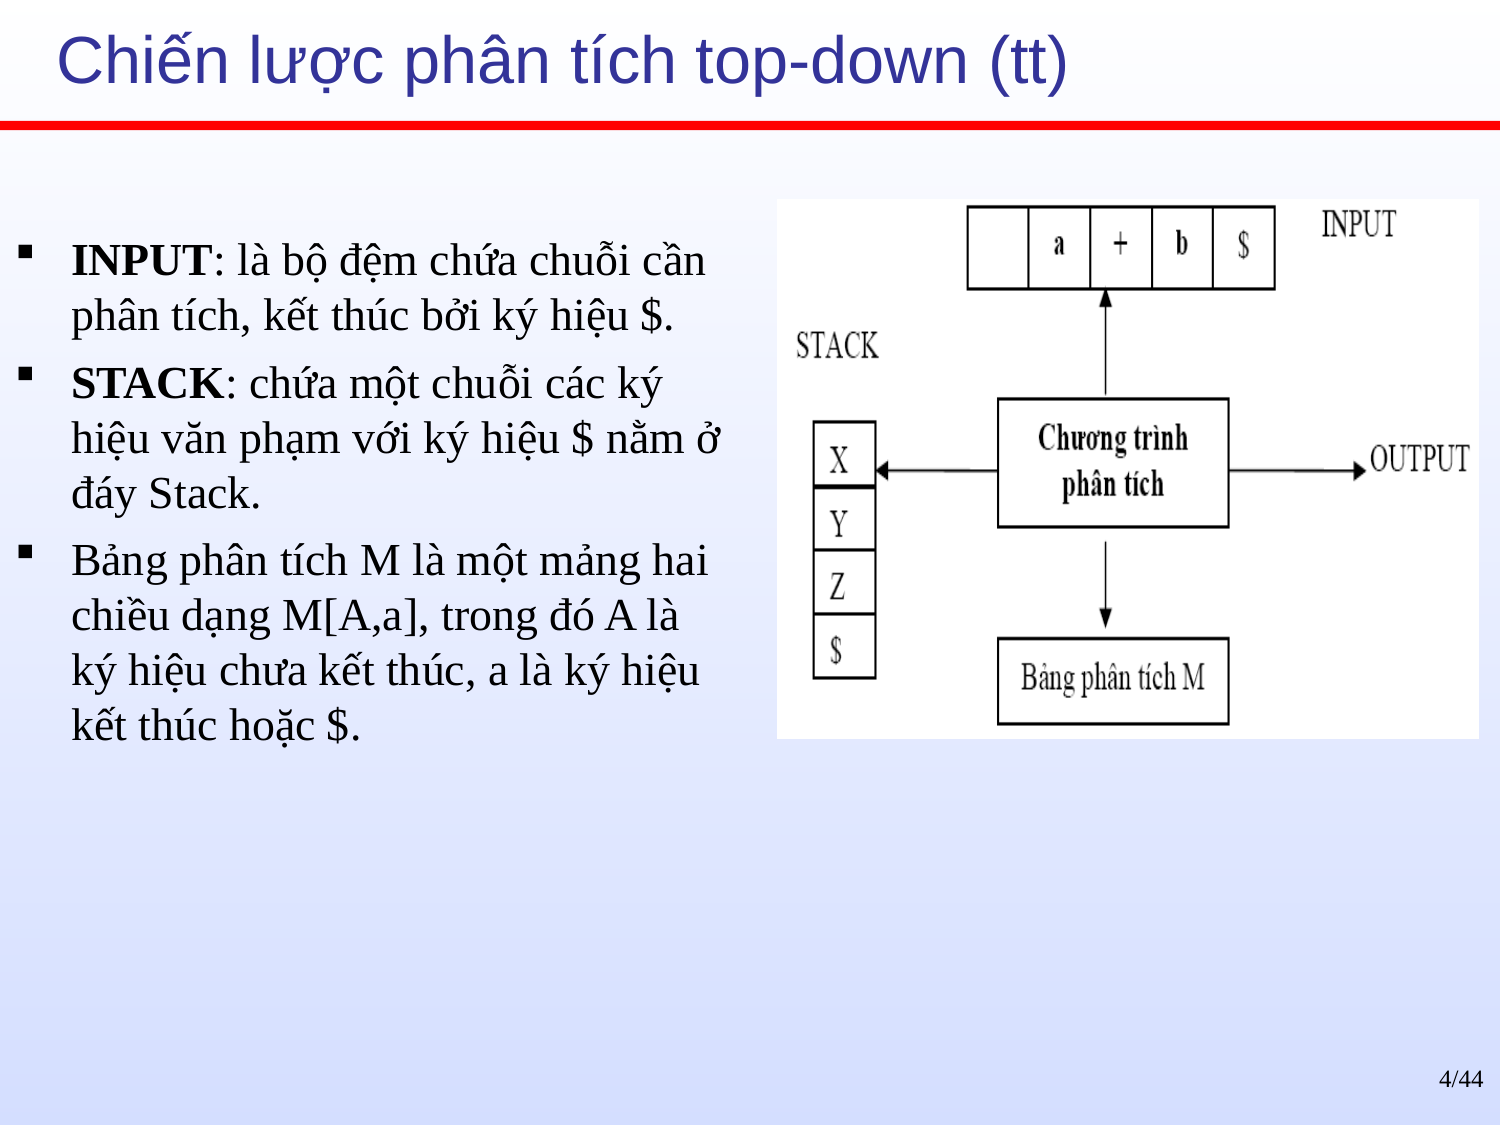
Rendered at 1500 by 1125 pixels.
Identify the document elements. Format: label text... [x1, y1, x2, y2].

picture [777, 198, 1480, 739]
title Chiến lược phân tích top-down (tt) [41, 0, 1500, 114]
text_box INPUT: là bộ đệm chứa chuỗi cần phân tích, kết thúc bởi ký hiệu $. STACK: chứa một chuỗi các ký hiệu văn phạm với ký hiệu $ nằm ở đáy Stack. Bảng phân tích M là một mảng hai chiều dạng M[A,a], trong đó A là ký hiệu chưa kết thúc, a là ký hiệu kết thúc hoặc $. [0, 222, 750, 758]
